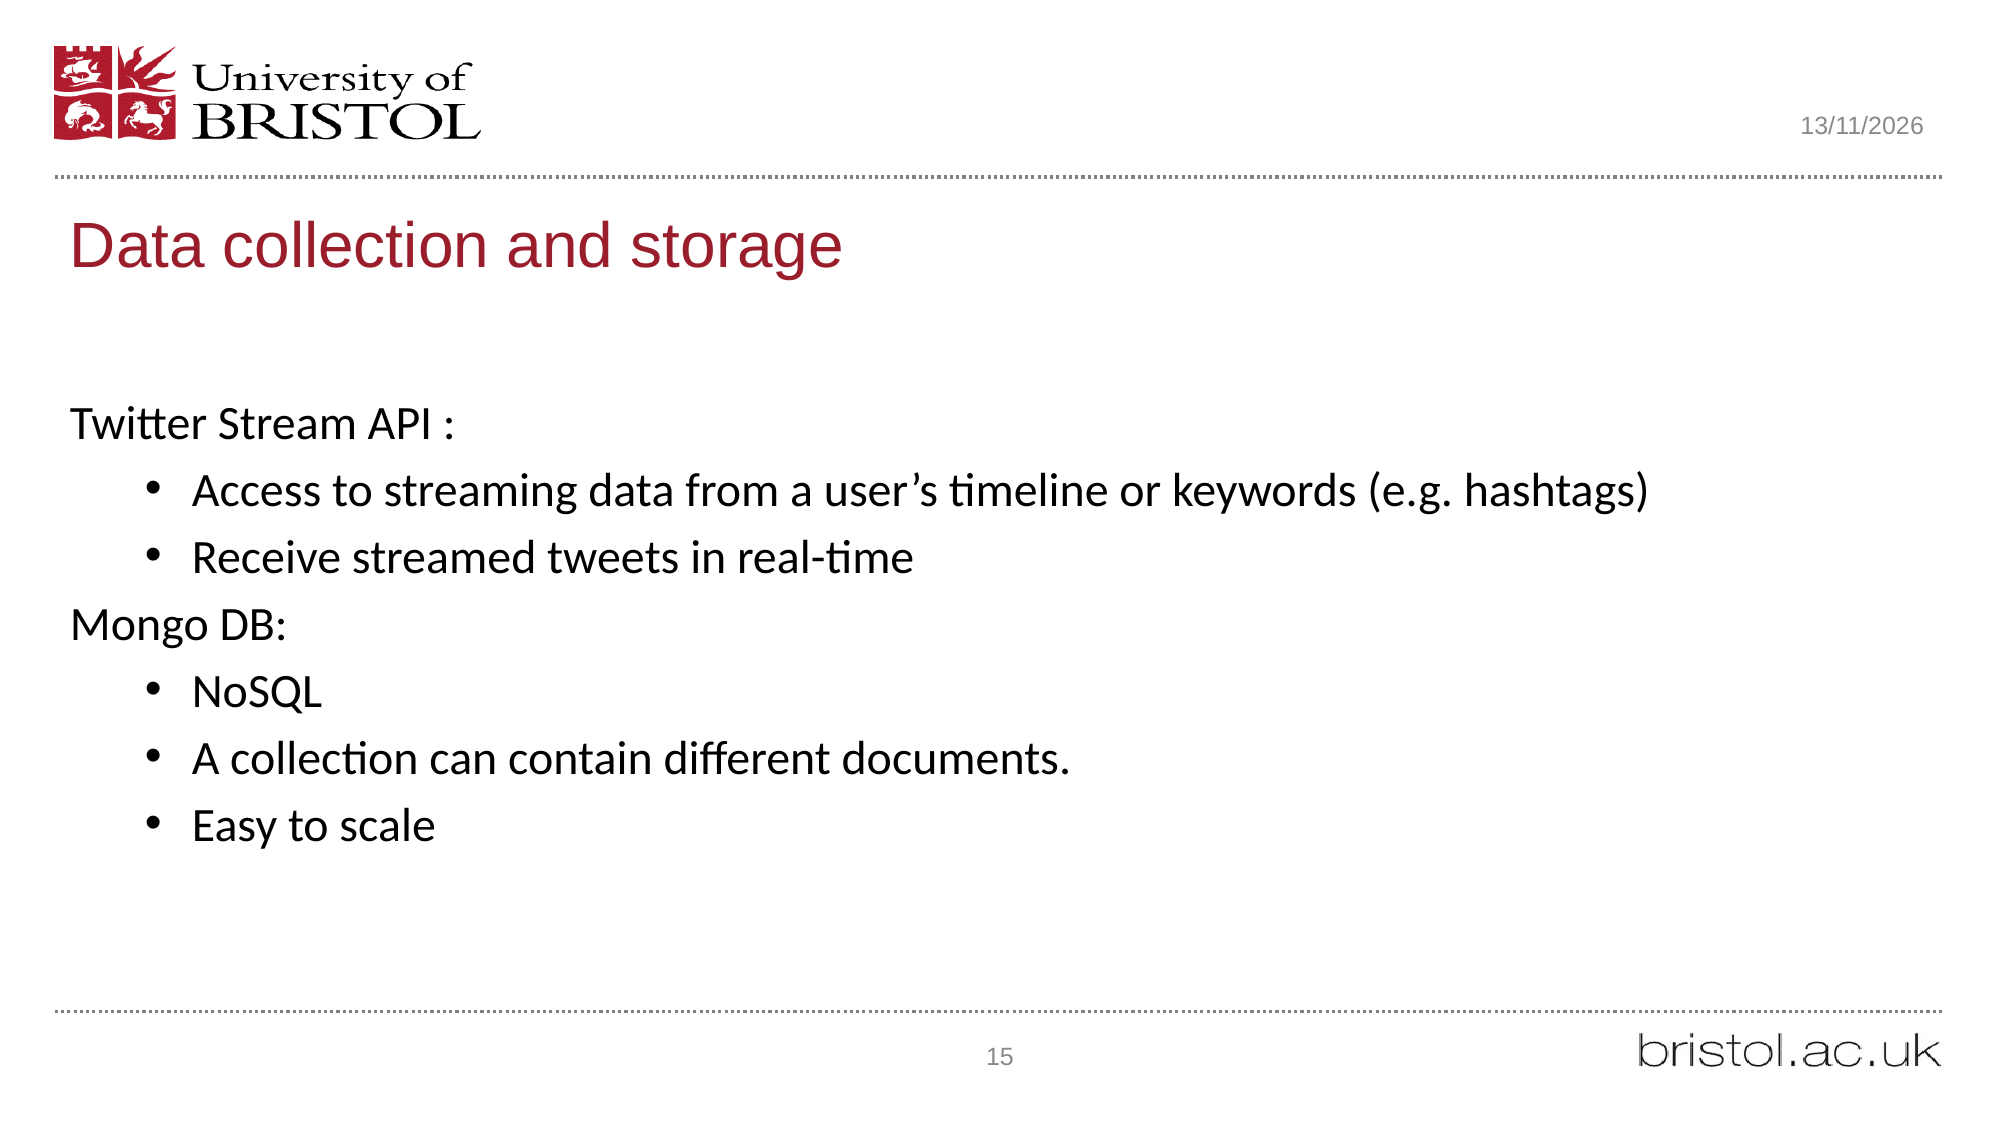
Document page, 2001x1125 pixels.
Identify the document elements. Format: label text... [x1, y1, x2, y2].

slide_number 15 [921, 1025, 1079, 1086]
title Data collection and storage [55, 196, 1945, 289]
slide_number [1472, 101, 1940, 162]
list Twitter Stream API : Access to streaming data from a user’s timeline or keywords (e.g. hashtags) Receive streamed tweets in real-time Mongo DB: NoSQL A collection can contain different documents. Easy to scale [55, 383, 1945, 992]
picture [54, 46, 481, 140]
picture [1618, 1023, 1946, 1080]
